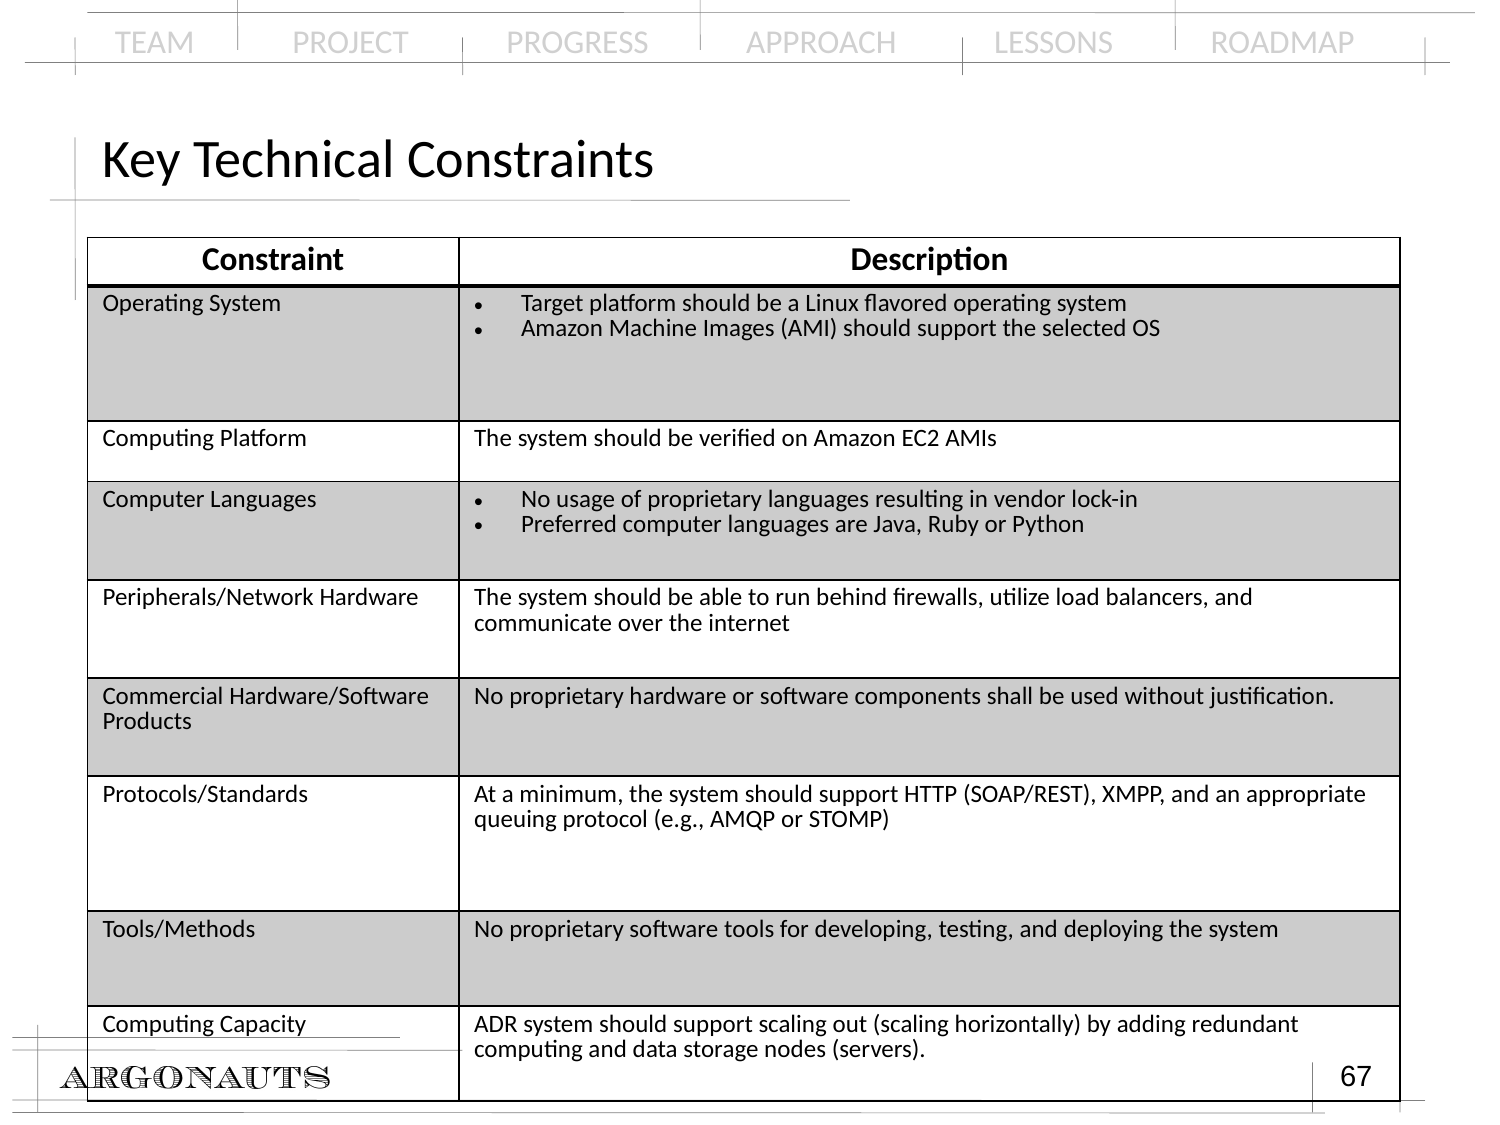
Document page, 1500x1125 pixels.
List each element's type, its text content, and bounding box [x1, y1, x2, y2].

table_cell Computing Capacity [88, 1007, 458, 1100]
picture [50, 1055, 87, 1099]
table_header Constraint [88, 238, 458, 284]
table_cell ADR system should support scaling out (scaling horizontally) by adding redundant computing and data storage nodes (servers). [460, 1007, 1399, 1100]
table_cell Tools/Methods [88, 912, 458, 1005]
table_cell The system should be able to run behind firewalls, utilize load balancers, and communicate over the internet [460, 581, 1399, 677]
table_cell Operating System [88, 288, 458, 420]
table_cell Protocols/Standards [88, 777, 458, 910]
table_cell Commercial Hardware/Software Products [88, 679, 458, 775]
table_cell The system should be verified on Amazon EC2 AMIs [460, 422, 1399, 481]
table_cell At a minimum, the system should support HTTP (SOAP/REST), XMPP, and an appropriate queuing protocol (e.g., AMQP or STOMP) [460, 777, 1399, 910]
slide_number 67 [1074, 1102, 1388, 1125]
table_cell Peripherals/Network Hardware [88, 581, 458, 677]
table_cell No proprietary software tools for developing, testing, and deploying the system [460, 912, 1399, 1005]
title Key Technical Constraints [87, 112, 1413, 200]
table_cell No usage of proprietary languages resulting in vendor lock-in Preferred computer languages are Java, Ruby or Python [460, 482, 1399, 579]
table_cell Target platform should be a Linux flavored operating system Amazon Machine Images (AMI) should support the selected OS [460, 288, 1399, 420]
table_cell No proprietary hardware or software components shall be used without justification. [460, 679, 1399, 775]
table_header Description [460, 238, 1399, 284]
table_cell Computer Languages [88, 482, 458, 579]
table_cell Computing Platform [88, 422, 458, 481]
